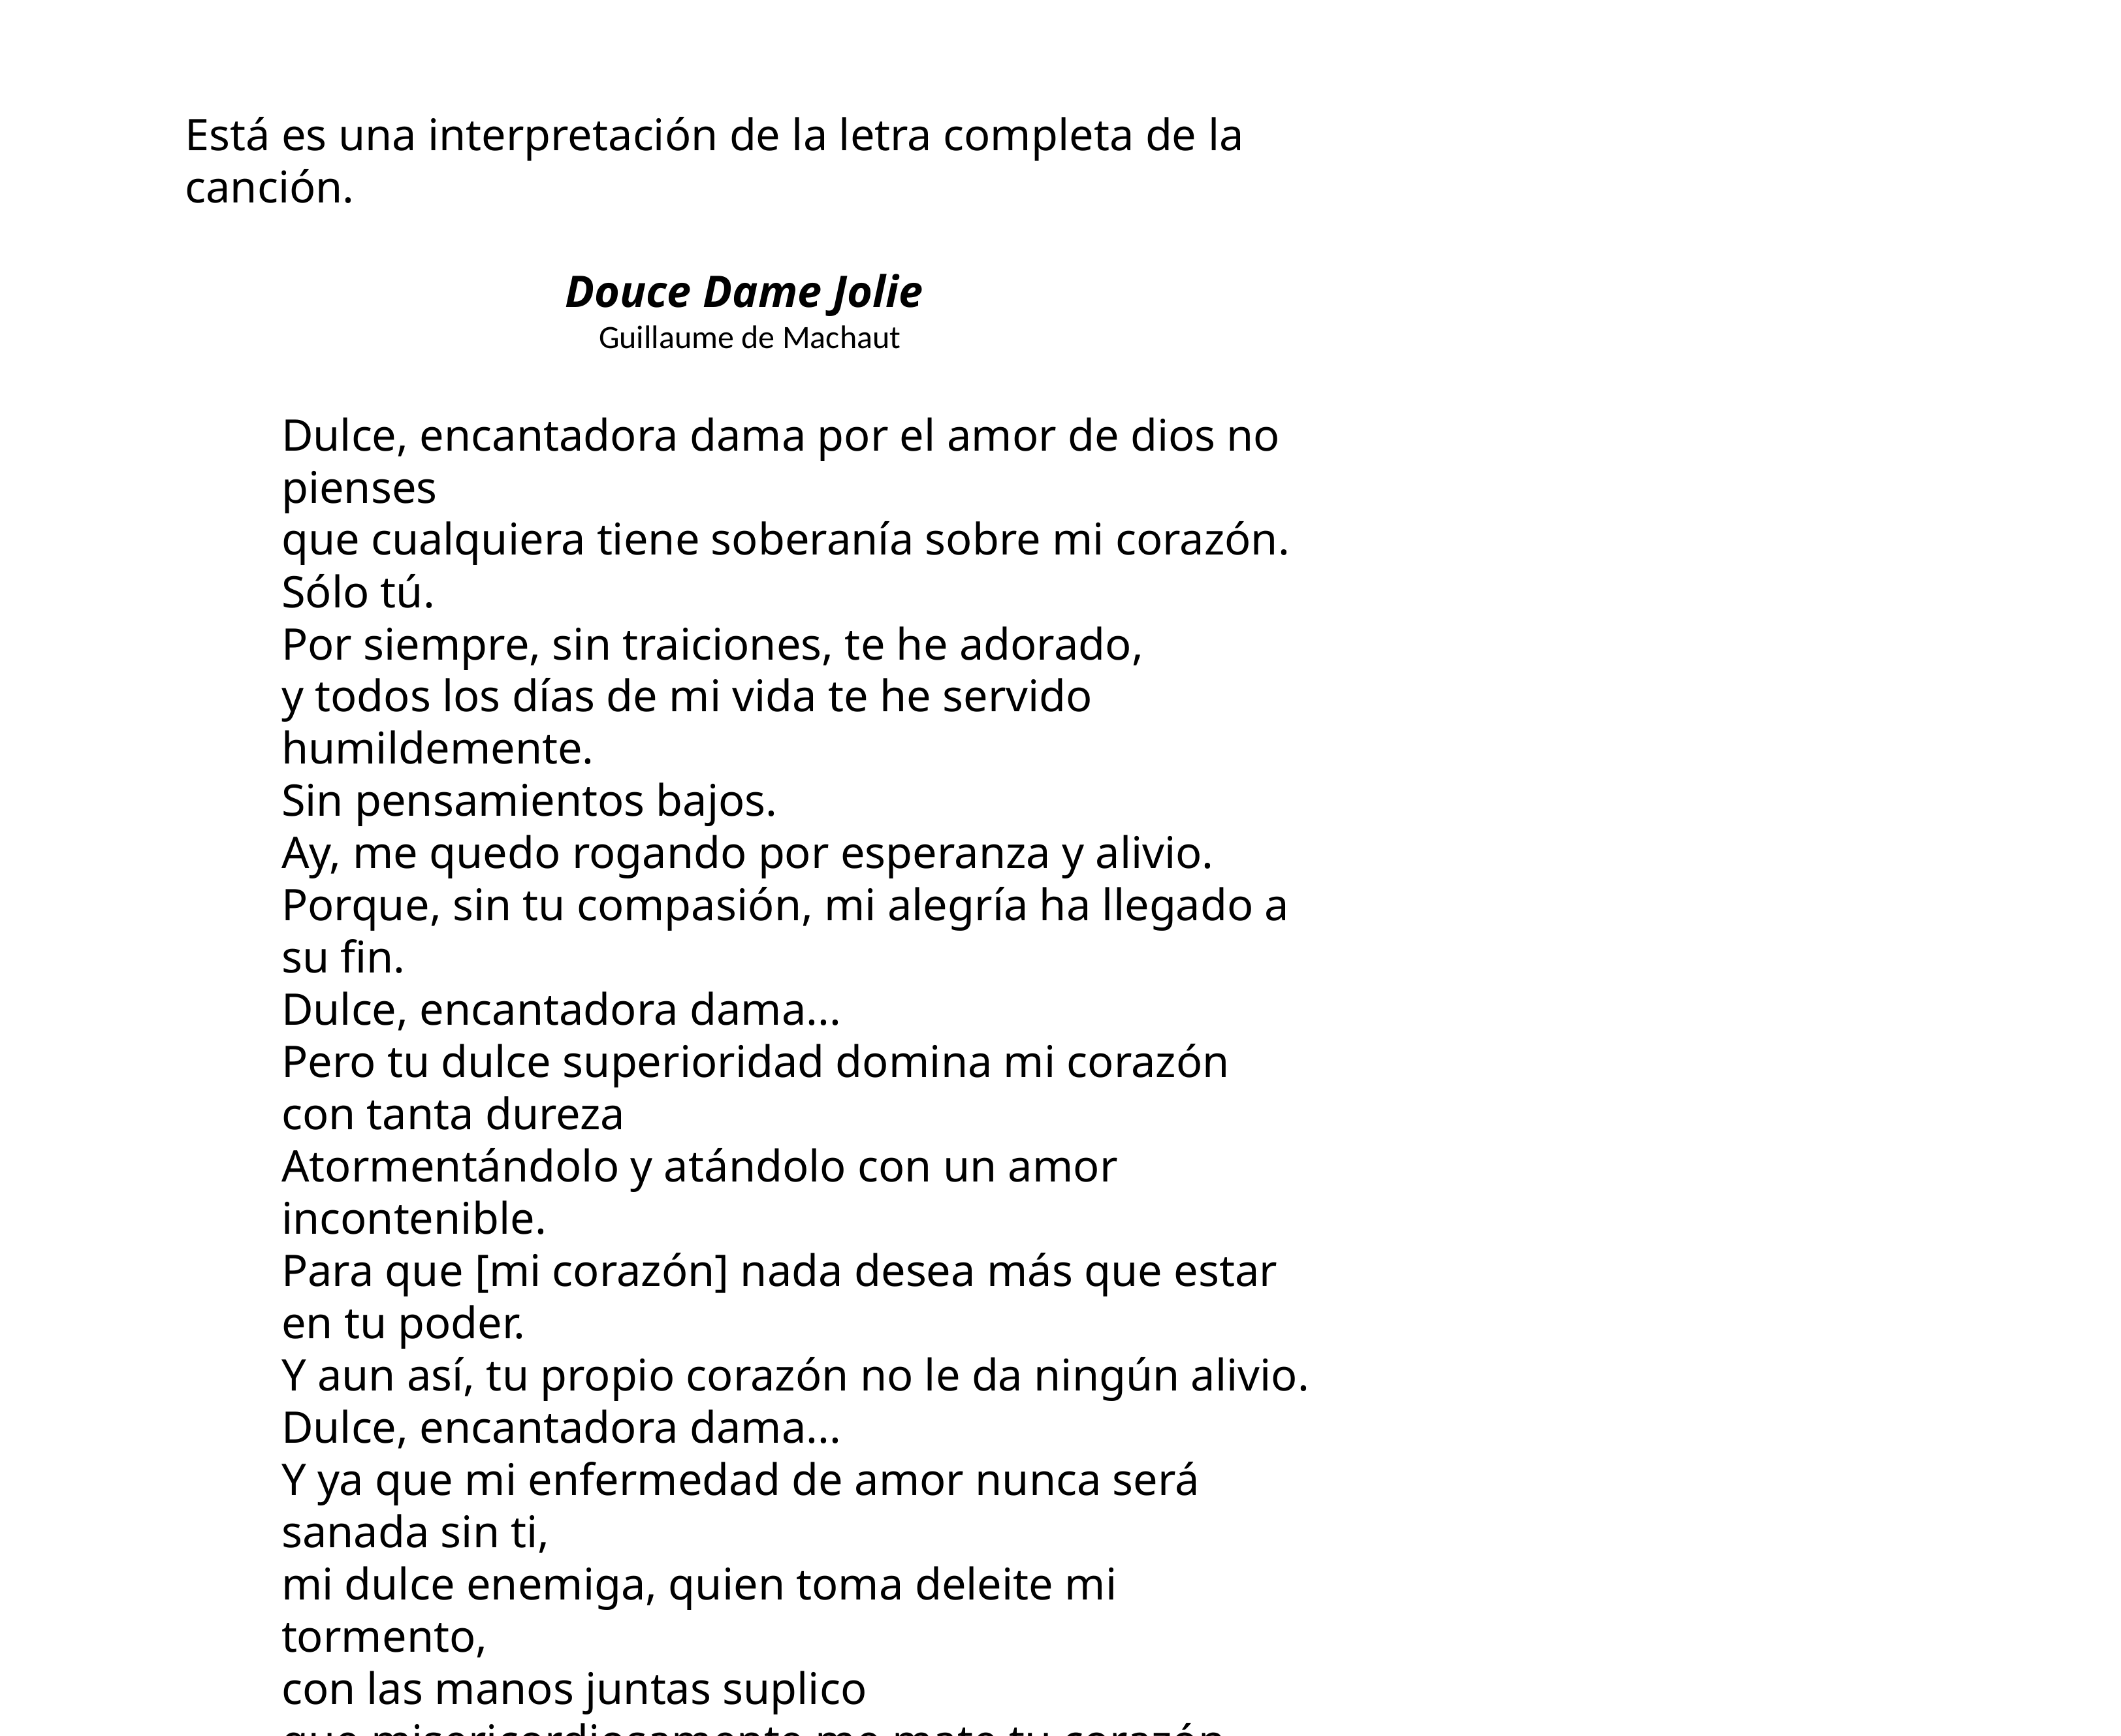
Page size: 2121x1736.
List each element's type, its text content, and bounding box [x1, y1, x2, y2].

text_box Está es una interpretación de la letra completa de la canción. Douce Dame Jolie Guillaume de Machaut Dulce, encantadora dama por el amor de dios no pienses que cualquiera tiene soberanía sobre mi corazón. Sólo tú. Por siempre, sin traiciones, te he adorado, y todos los días de mi vida te he servido humildemente. Sin pensamientos bajos. Ay, me quedo rogando por esperanza y alivio. Porque, sin tu compasión, mi alegría ha llegado a su fin. Dulce, encantadora dama... Pero tu dulce superioridad domina mi corazón con tanta dureza Atormentándolo y atándolo con un amor incontenible. Para que [mi corazón] nada desea más que estar en tu poder. Y aun así, tu propio corazón no le da ningún alivio. Dulce, encantadora dama... Y ya que mi enfermedad de amor nunca será sanada sin ti, mi dulce enemiga, quien toma deleite mi tormento, con las manos juntas suplico que misericordiosamente me mate tu corazón, que me olvida, Pues durante demasiado tiempo he languidecido. Dulce, encantadora dama... (De Machaut, s. XIV, interpretación propia). [175, 102, 1325, 1736]
